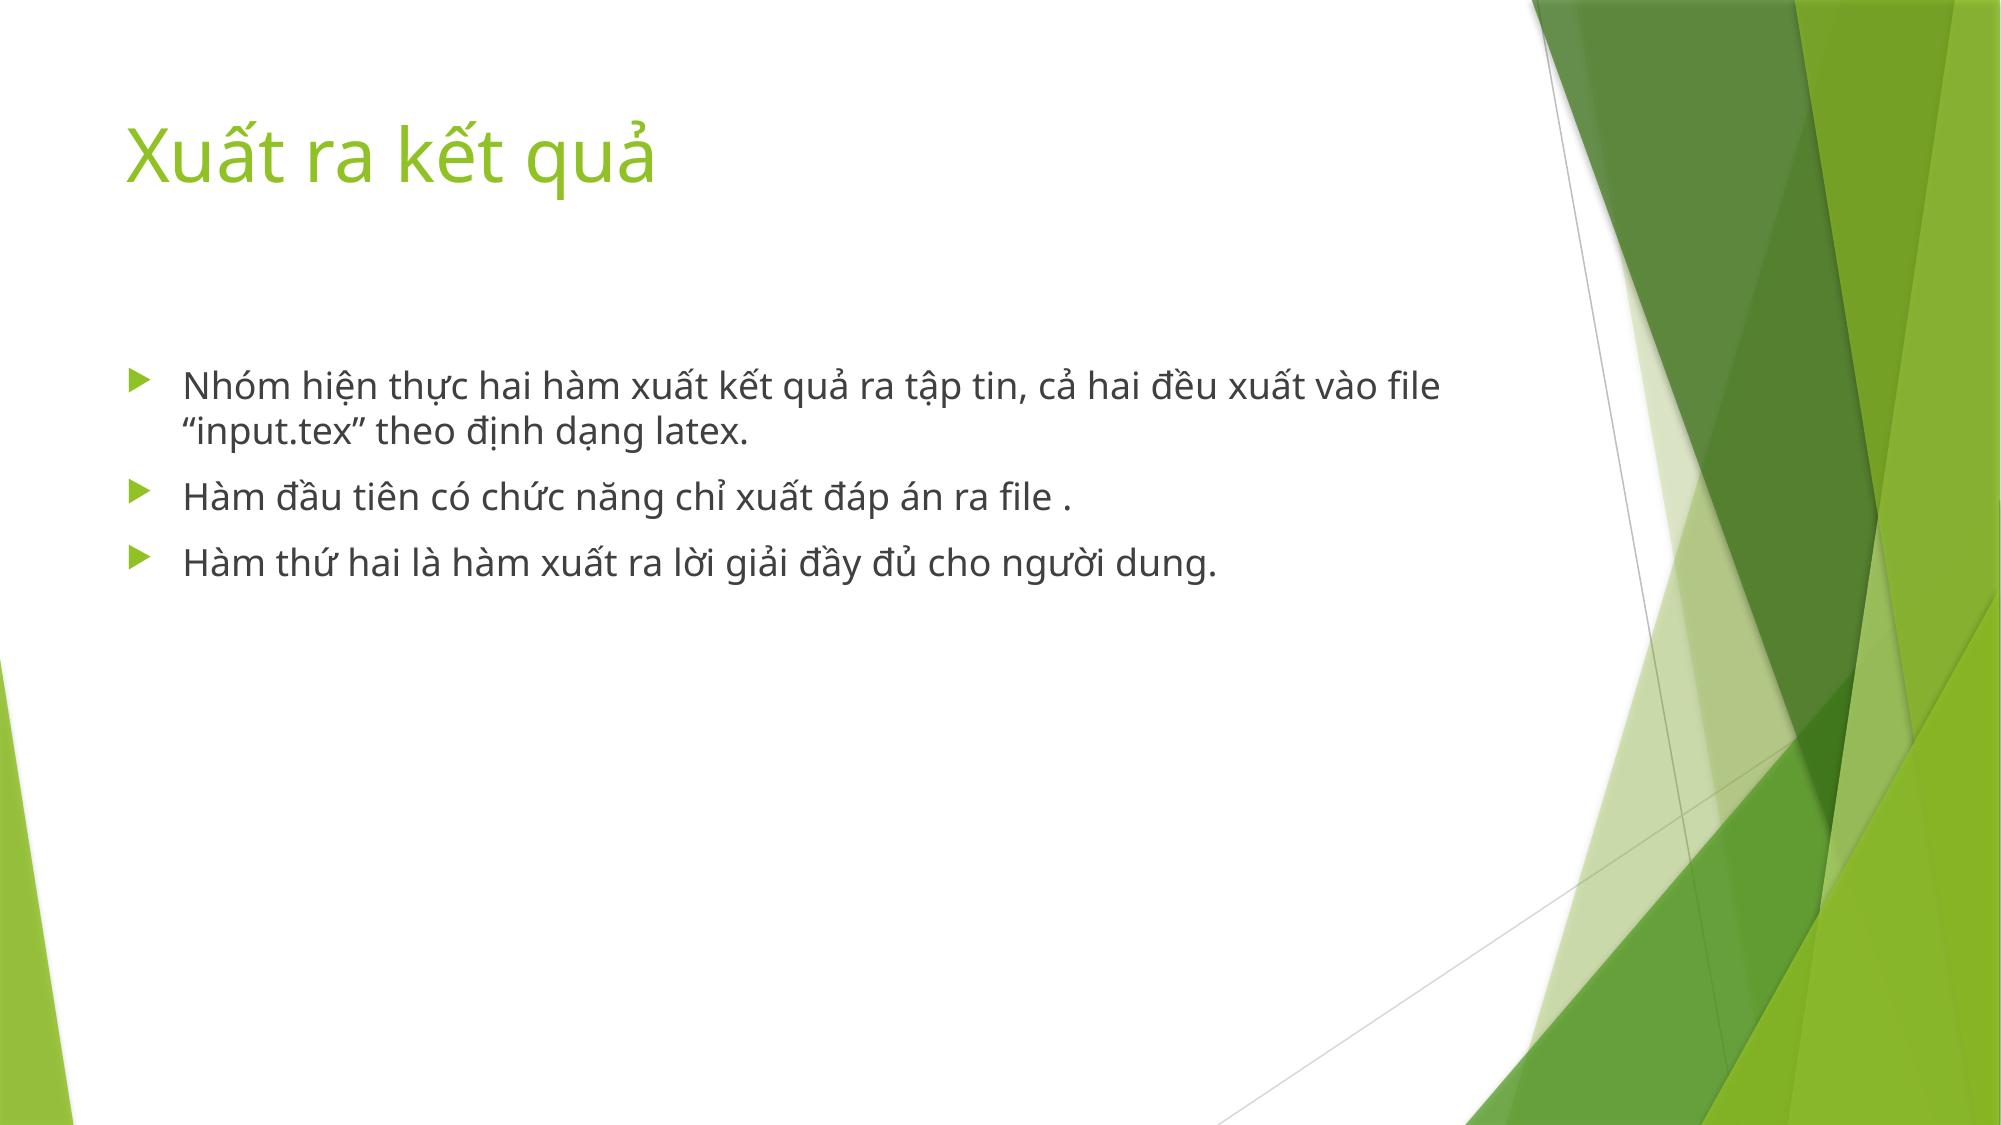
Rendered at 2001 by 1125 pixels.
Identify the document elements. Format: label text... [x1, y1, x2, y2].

title Xuất ra kết quả [111, 99, 1522, 317]
list Nhóm hiện thực hai hàm xuất kết quả ra tập tin, cả hai đều xuất vào file “input.tex” theo định dạng latex. Hàm đầu tiên có chức năng chỉ xuất đáp án ra file . Hàm thứ hai là hàm xuất ra lời giải đầy đủ cho người dung. [111, 354, 1522, 992]
